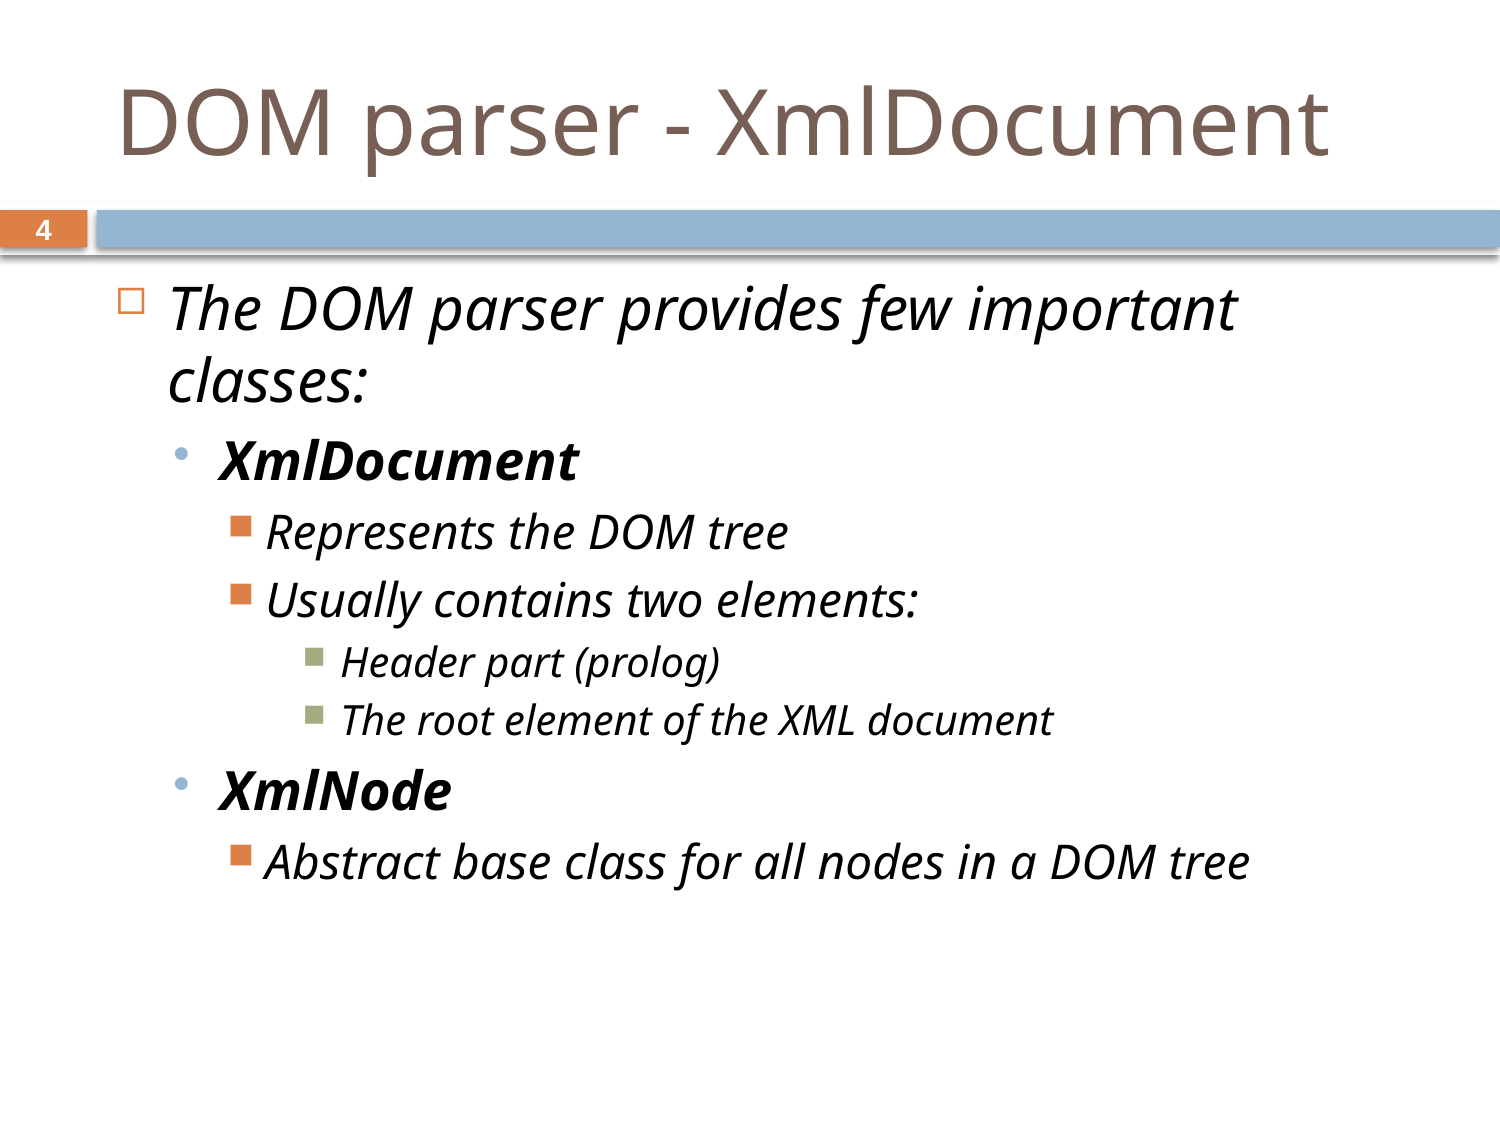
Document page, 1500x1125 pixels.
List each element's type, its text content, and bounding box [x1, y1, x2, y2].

list The DOM parser provides few important classes: XmlDocument Represents the DOM tree Usually contains two elements: Header part (prolog) The root element of the XML document XmlNode Abstract base class for all nodes in a DOM tree [100, 262, 1438, 1000]
title DOM parser - XmlDocument [100, 37, 1438, 200]
slide_number 4 [0, 208, 88, 249]
